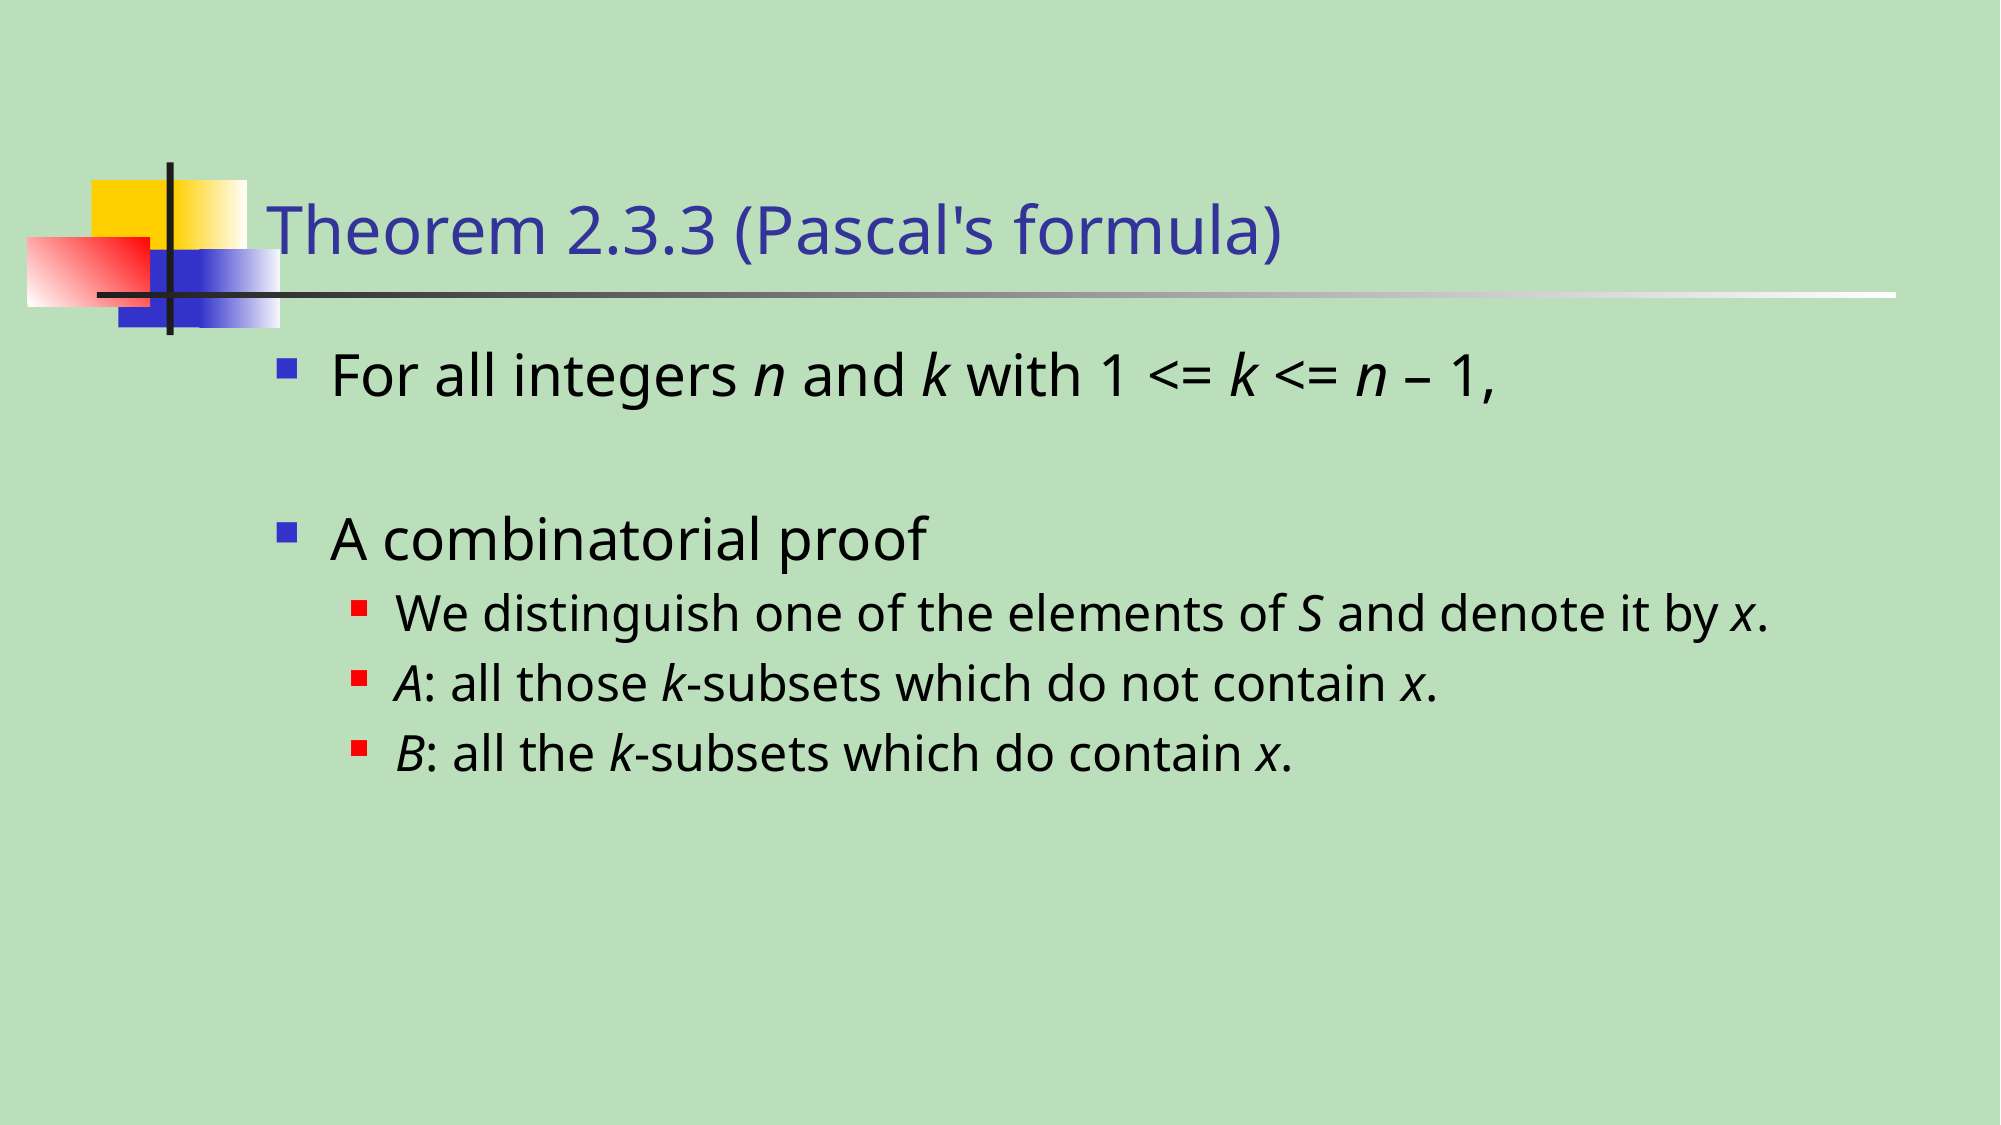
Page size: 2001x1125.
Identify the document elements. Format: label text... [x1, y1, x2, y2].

title Theorem 2.3.3 (Pascal's formula) [251, 35, 1957, 275]
